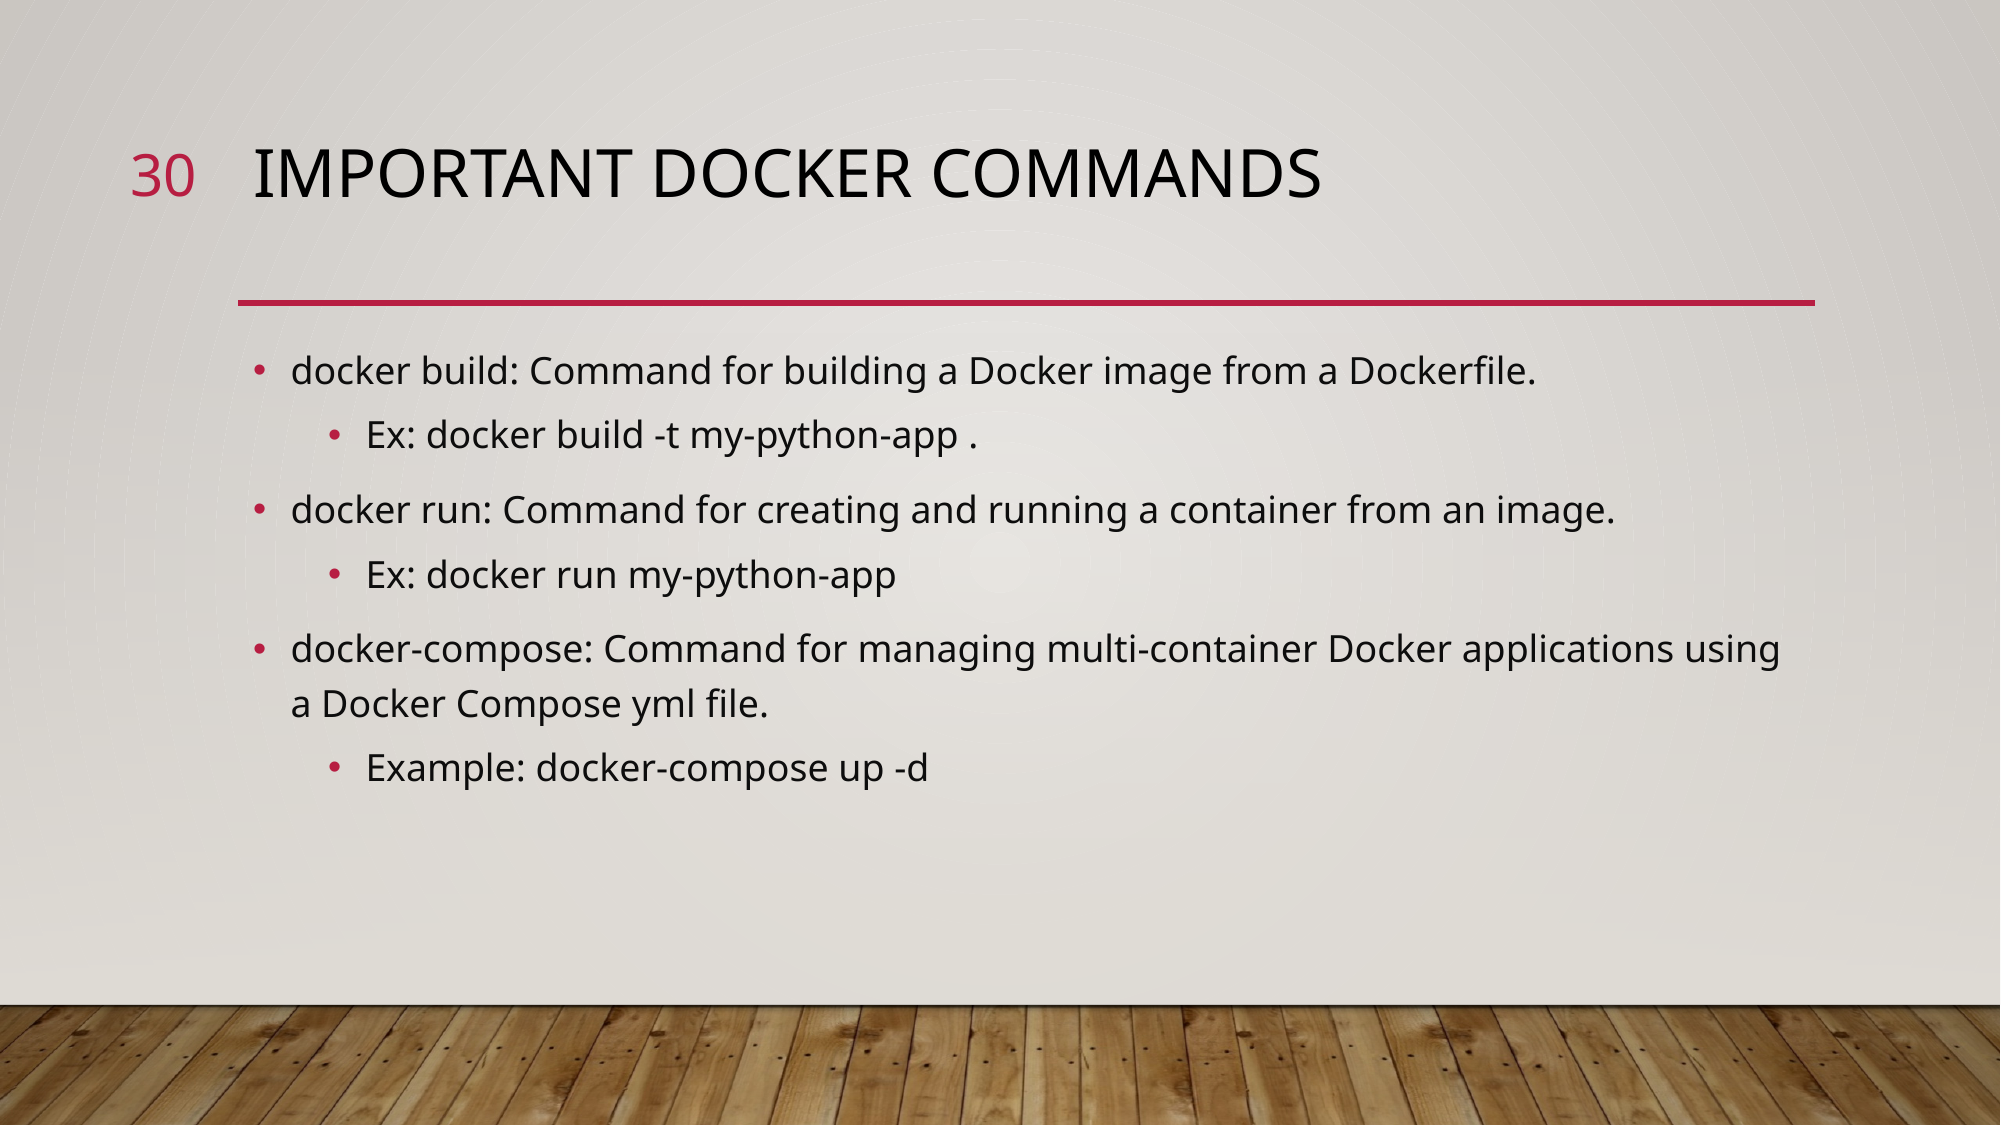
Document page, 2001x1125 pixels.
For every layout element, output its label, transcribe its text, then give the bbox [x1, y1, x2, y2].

list docker build: Command for building a Docker image from a Dockerfile. Ex: docker build -t my-python-app . docker run: Command for creating and running a container from an image. Ex: docker run my-python-app docker-compose: Command for managing multi-container Docker applications using a Docker Compose yml file. Example: docker-compose up -d [238, 330, 1814, 897]
picture [0, 1005, 2000, 1125]
slide_number 30 [78, 131, 212, 214]
title Important Docker Commands [238, 131, 1814, 305]
